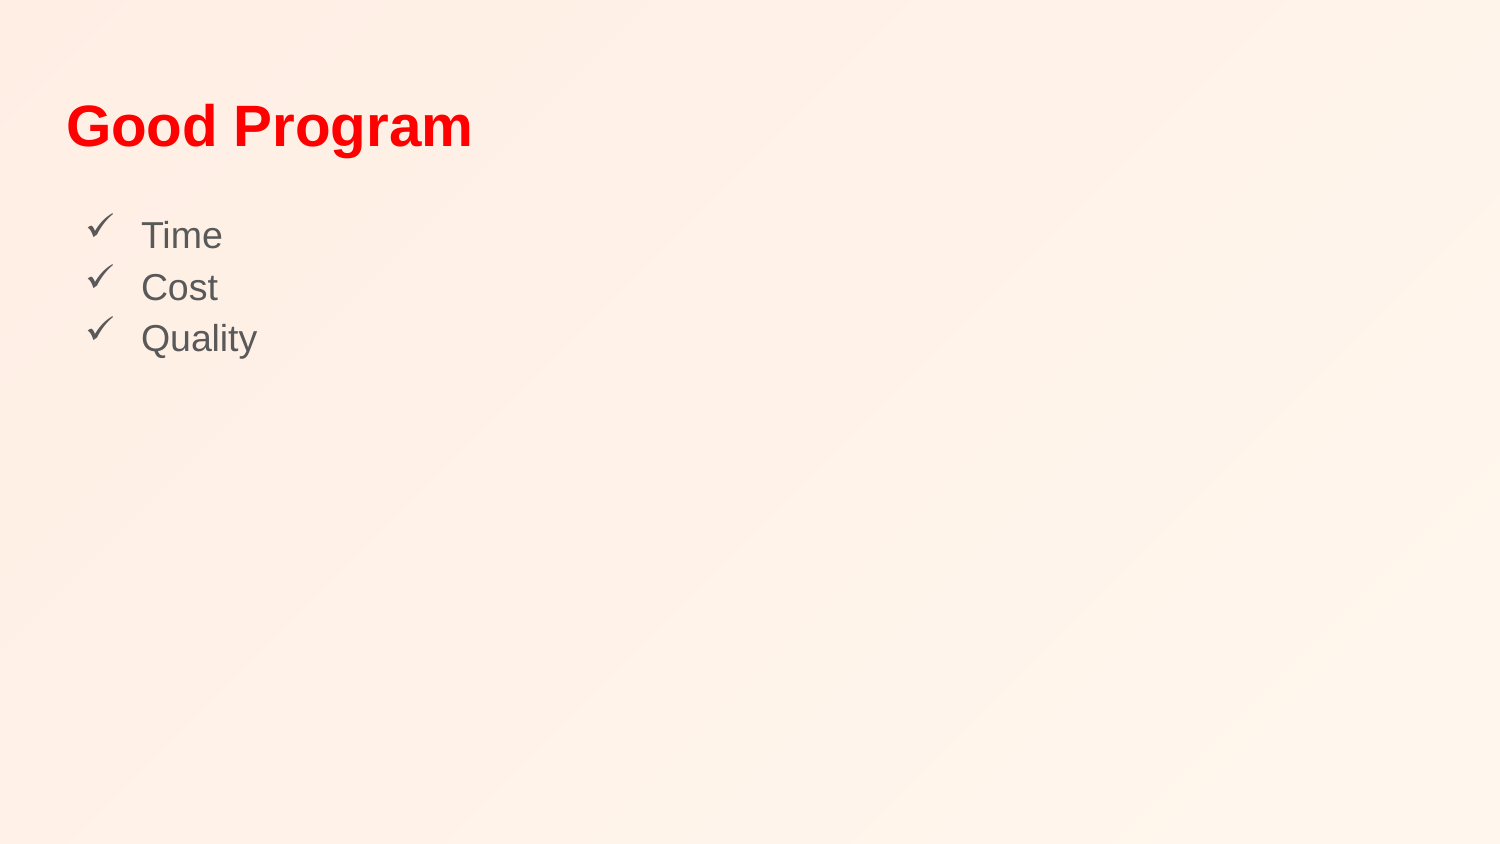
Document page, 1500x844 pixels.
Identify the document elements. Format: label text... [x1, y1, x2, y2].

title Good Program [51, 72, 1449, 167]
list Time Cost Quality [51, 189, 1449, 750]
